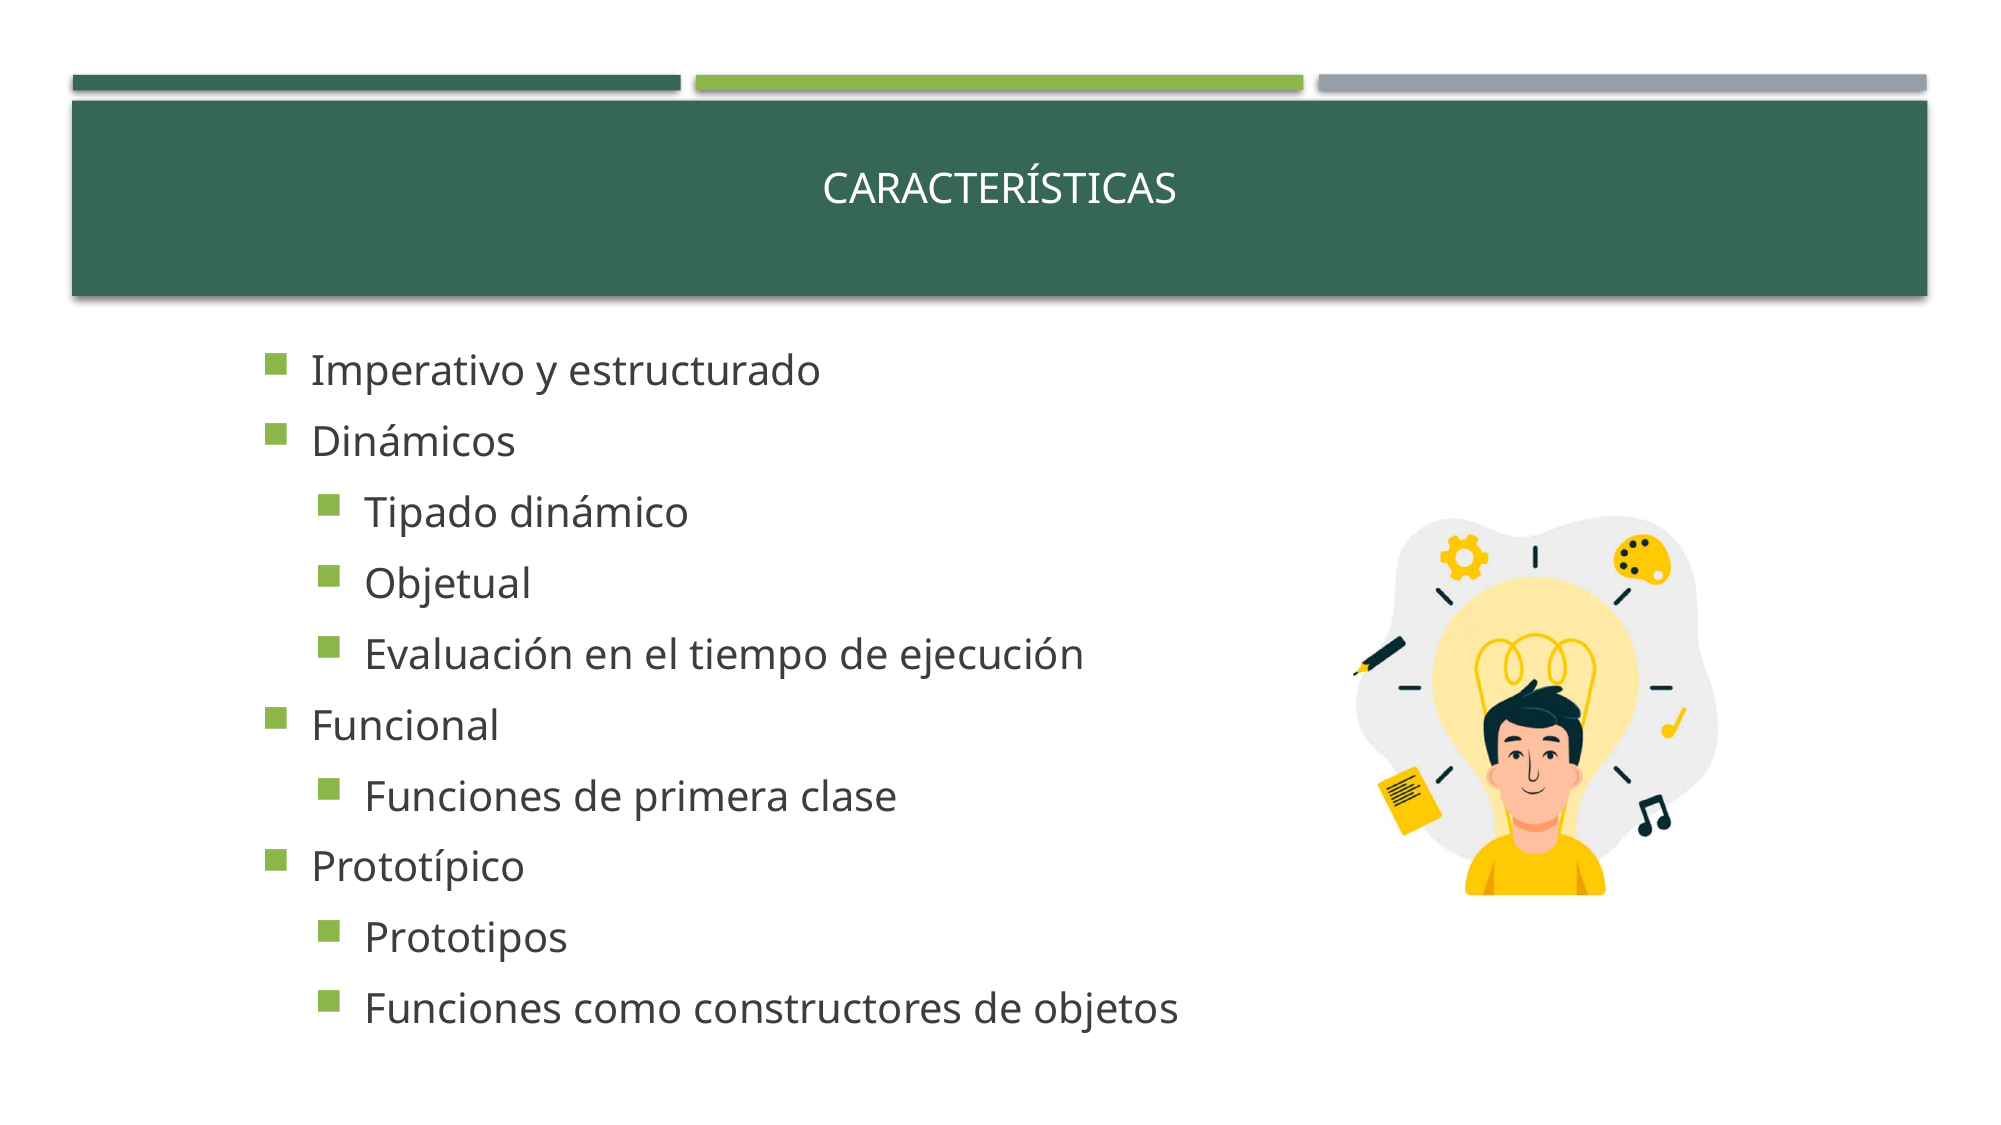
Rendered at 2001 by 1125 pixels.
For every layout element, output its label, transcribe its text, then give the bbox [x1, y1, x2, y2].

title Características [95, 153, 1905, 270]
list Imperativo y estructurado Dinámicos Tipado dinámico Objetual Evaluación en el tiempo de ejecución Funcional Funciones de primera clase Prototípico Prototipos Funciones como constructores de objetos [246, 404, 1970, 972]
picture [1166, 493, 1906, 910]
